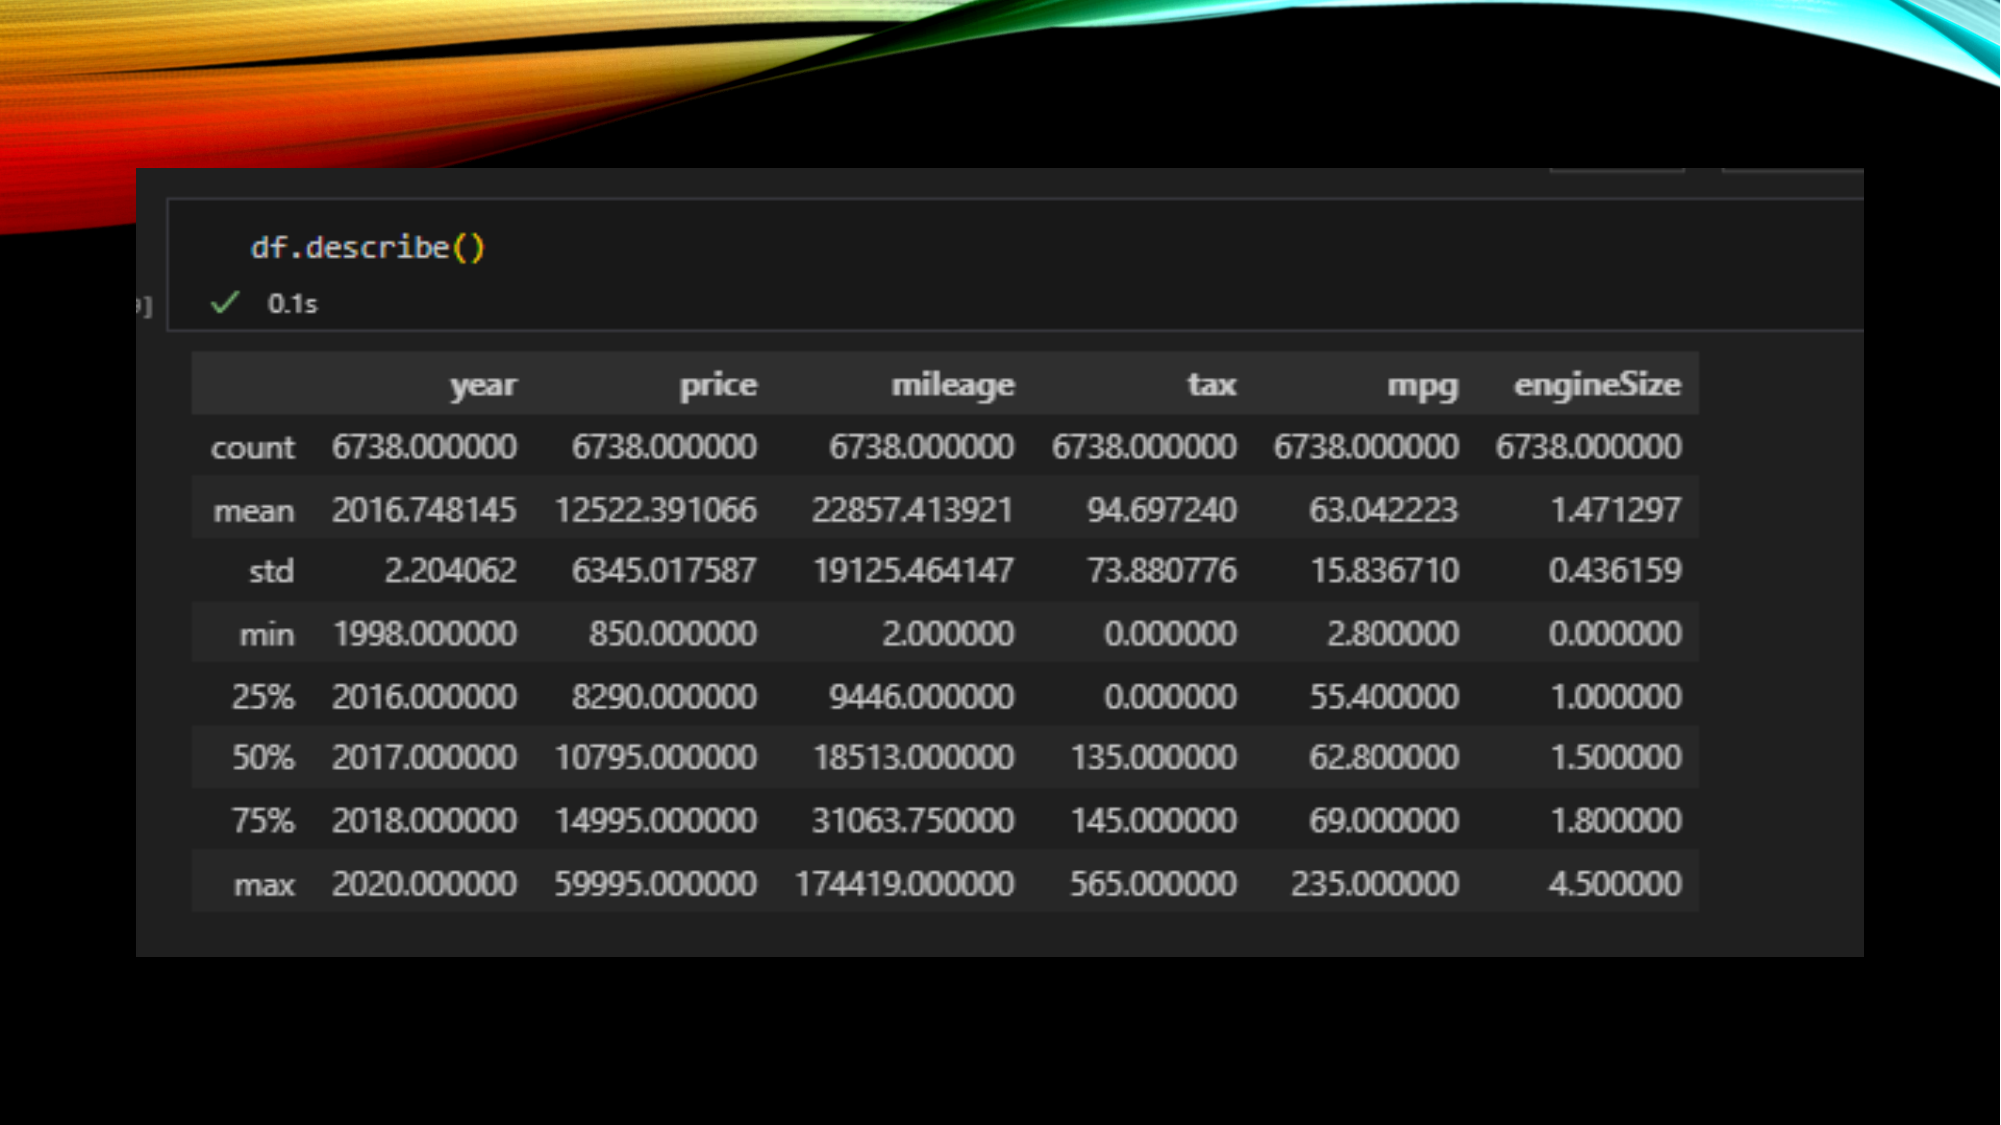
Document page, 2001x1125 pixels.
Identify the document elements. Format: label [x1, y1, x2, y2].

picture [0, 0, 2000, 957]
